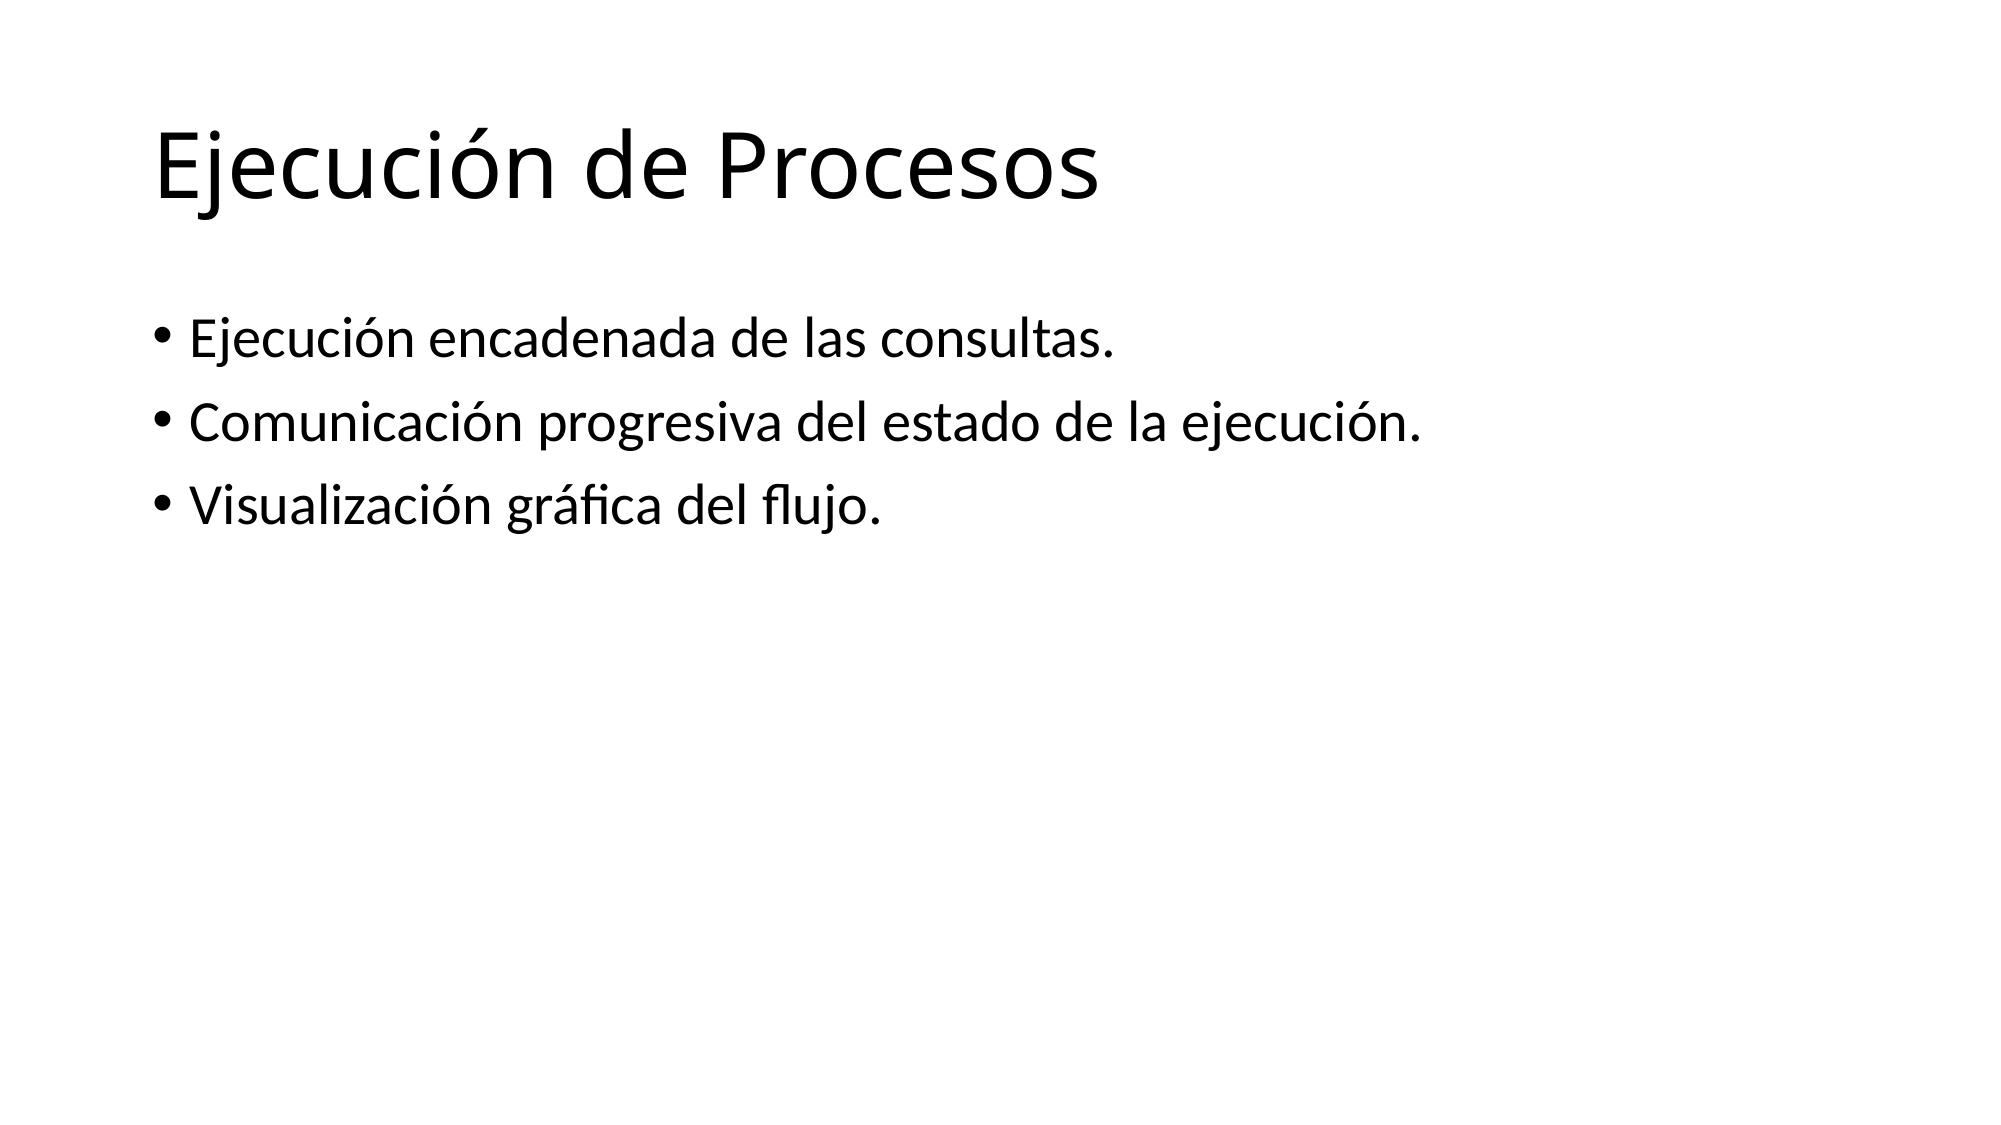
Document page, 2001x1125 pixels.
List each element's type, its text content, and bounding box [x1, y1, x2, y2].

title Ejecución de Procesos [137, 59, 1863, 278]
list Ejecución encadenada de las consultas. Comunicación progresiva del estado de la ejecución. Visualización gráfica del flujo. [137, 299, 1863, 1014]
